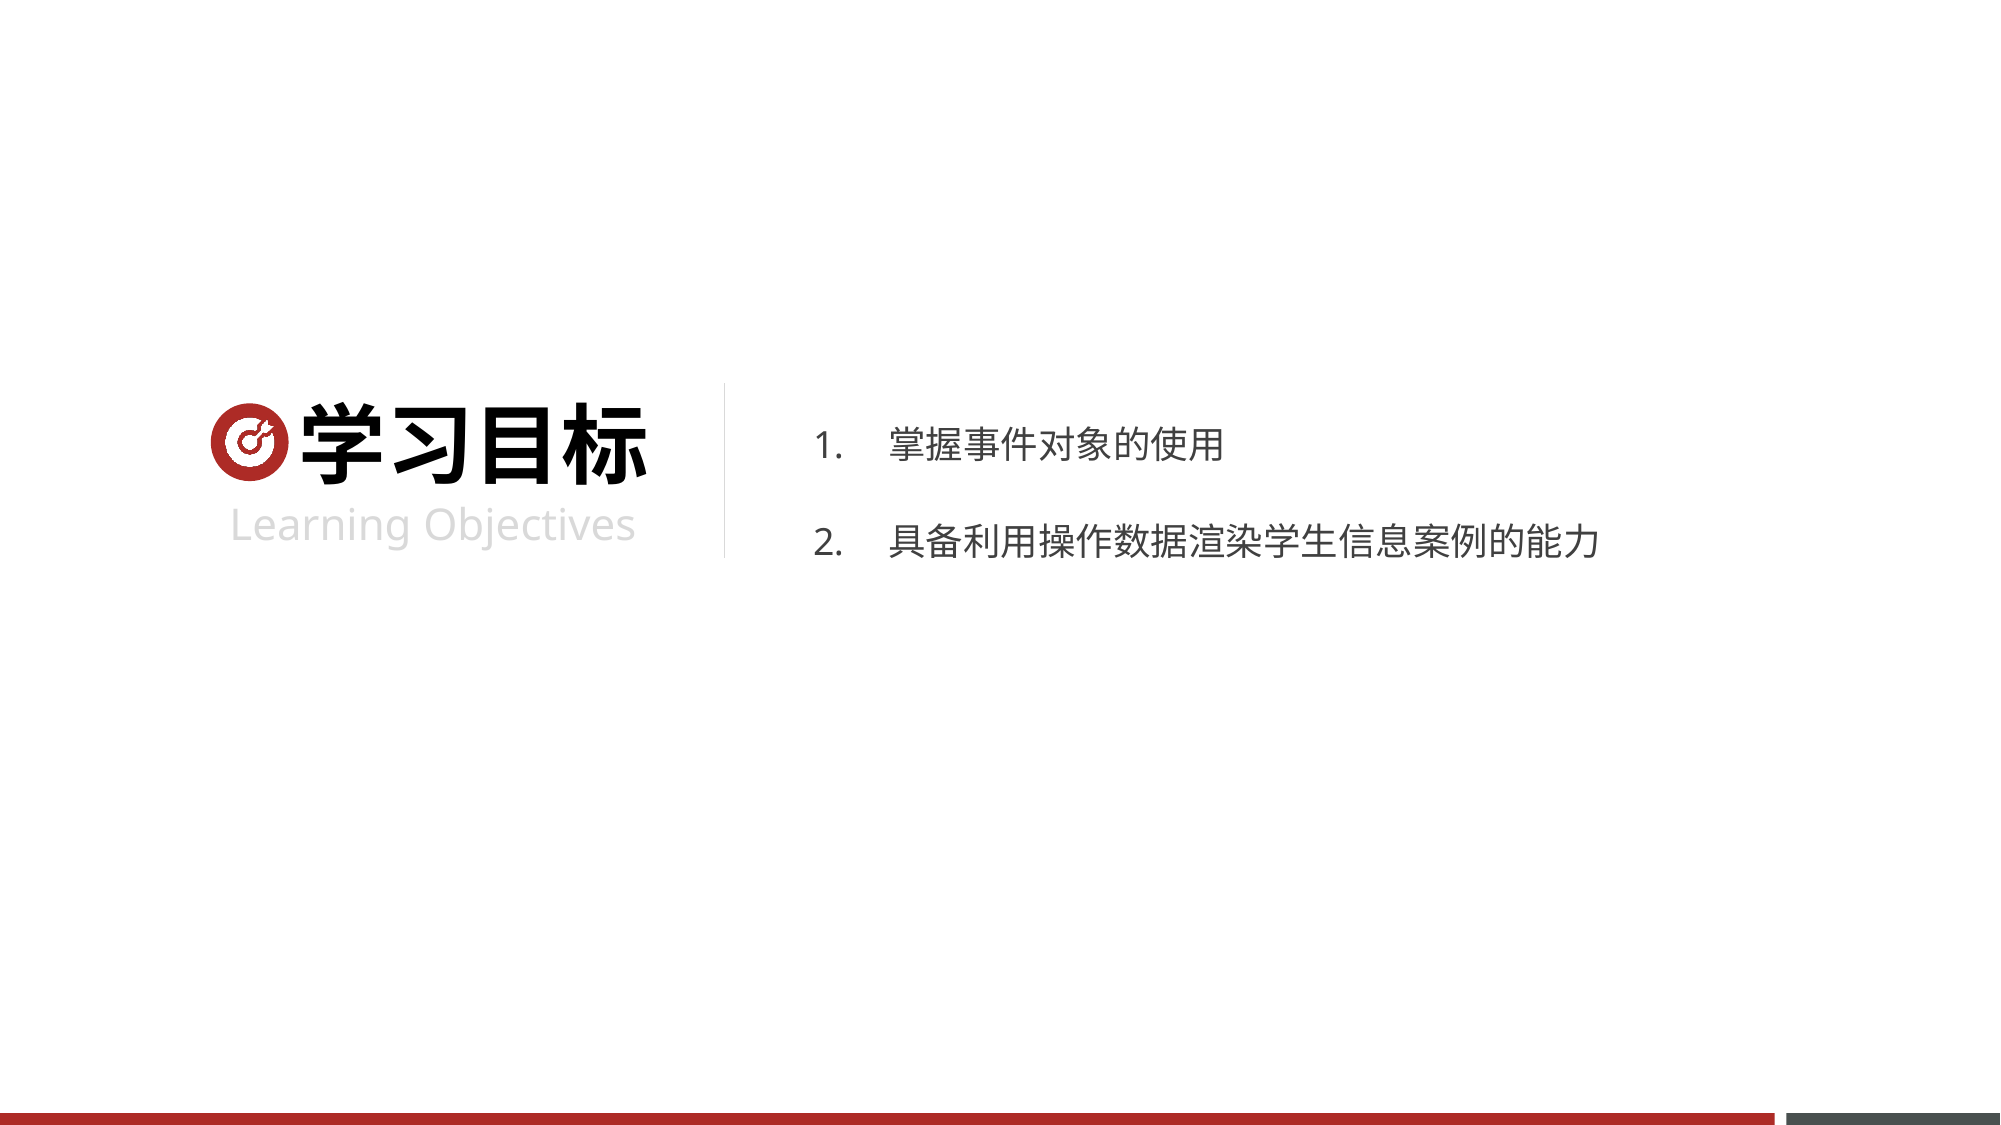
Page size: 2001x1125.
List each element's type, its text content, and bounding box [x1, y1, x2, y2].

picture [216, 408, 283, 476]
list 掌握事件对象的使用 具备利用操作数据渲染学生信息案例的能力 [798, 178, 1832, 761]
